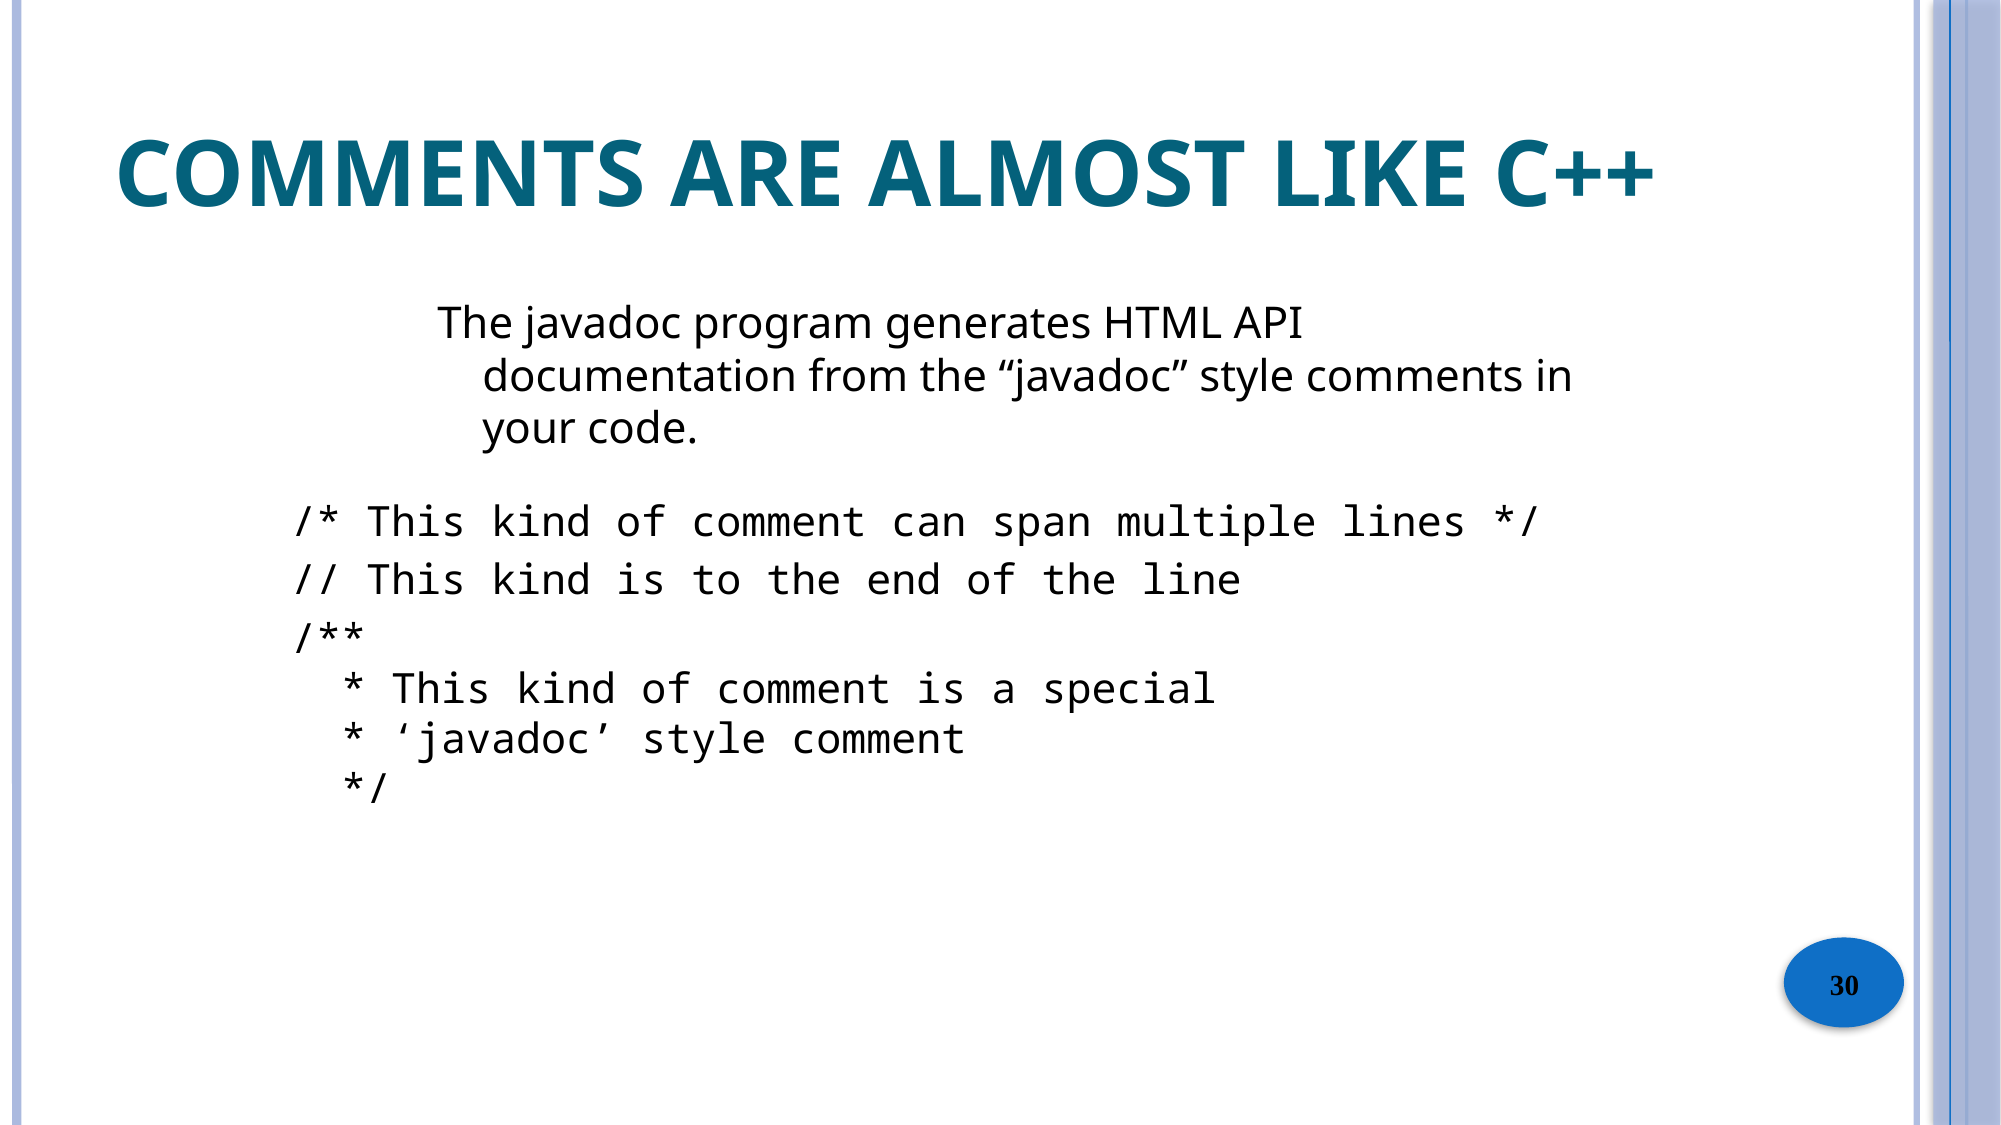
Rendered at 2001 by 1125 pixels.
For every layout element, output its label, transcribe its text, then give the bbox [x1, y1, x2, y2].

text_box /* This kind of comment can span multiple lines */ // This kind is to the end of the line /** * This kind of comment is a special * ‘javadoc’ style comment */ [276, 487, 1556, 869]
list The javadoc program generates HTML API documentation from the “javadoc” style comments in your code. [362, 287, 1638, 1025]
slide_number 30 [1777, 940, 1912, 1027]
title Comments are almost like C++ [99, 45, 1734, 233]
